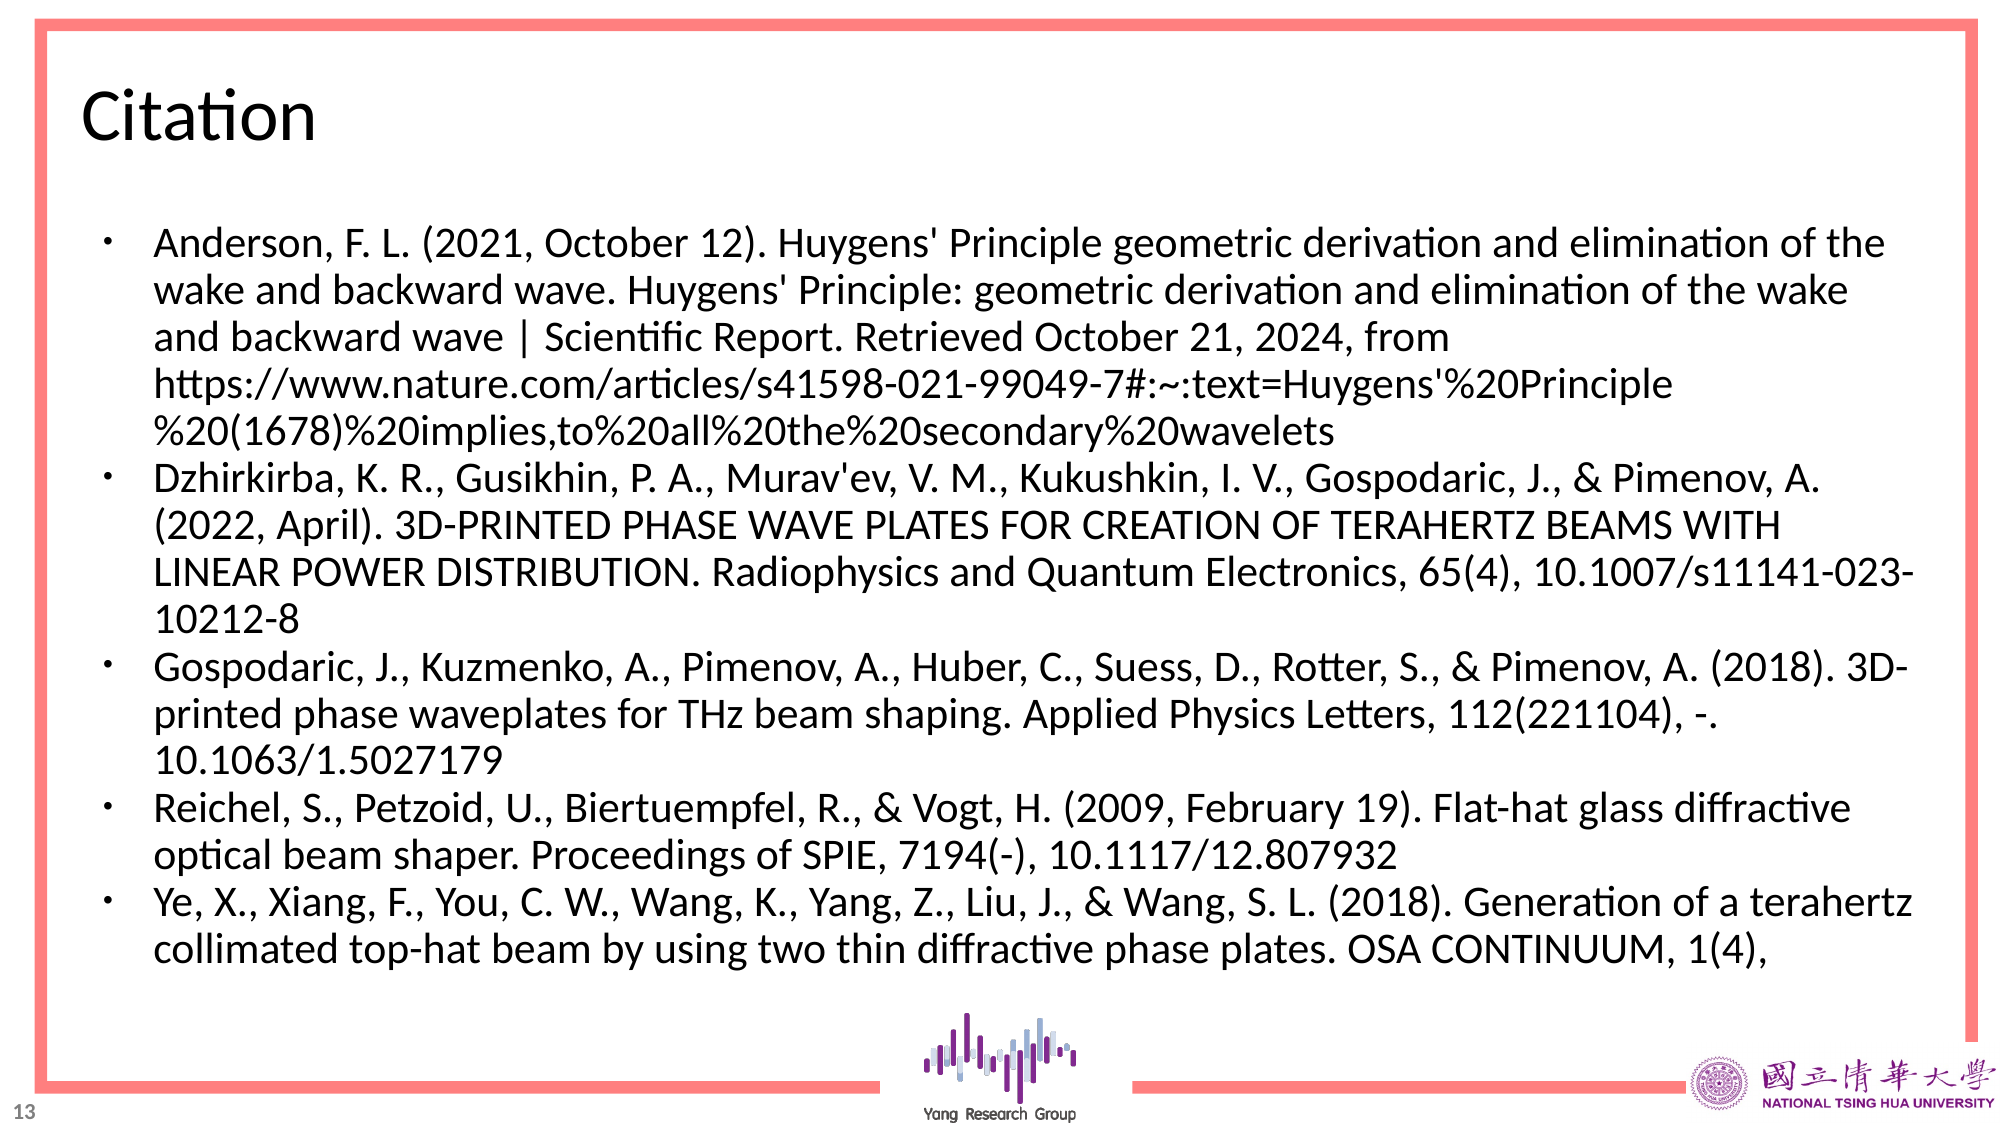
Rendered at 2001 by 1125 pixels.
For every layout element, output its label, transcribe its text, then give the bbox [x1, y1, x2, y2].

picture [924, 1013, 1076, 1104]
picture [924, 1105, 1076, 1123]
slide_number ‹#› [0, 1088, 54, 1125]
list Anderson, F. L. (2021, October 12). Huygens' Principle geometric derivation and elimination of the wake and backward wave. Huygens' Principle: geometric derivation and elimination of the wake and backward wave | Scientific Report. Retrieved October 21, 2024, from https://www.nature.com/articles/s41598-021-99049-7#:~:text=Huygens'%20Principle%20(1678)%20implies,to%20all%20the%20secondary%20wavelets Dzhirkirba, K. R., Gusikhin, P. A., Murav'ev, V. M., Kukushkin, I. V., Gospodaric, J., & Pimenov, A. (2022, April). 3D-PRINTED PHASE WAVE PLATES FOR CREATION OF TERAHERTZ BEAMS WITH LINEAR POWER DISTRIBUTION. Radiophysics and Quantum Electronics, 65(4), 10.1007/s11141-023-10212-8 Gospodaric, J., Kuzmenko, A., Pimenov, A., Huber, C., Suess, D., Rotter, S., & Pimenov, A. (2018). 3D-printed phase waveplates for THz beam shaping. Applied Physics Letters, 112(221104), -. 10.1063/1.5027179 Reichel, S., Petzoid, U., Biertuempfel, R., & Vogt, H. (2009, February 19). Flat-hat glass diffractive optical beam shaper. Proceedings of SPIE, 7194(-), 10.1117/12.807932 Ye, X., Xiang, F., You, C. W., Wang, K., Yang, Z., Liu, J., & Wang, S. L. (2018). Generation of a terahertz collimated top-hat beam by using two thin diffractive phase plates. OSA CONTINUUM, 1(4), [65, 212, 1935, 988]
title Citation [65, 52, 1935, 181]
picture [1686, 1042, 2000, 1123]
